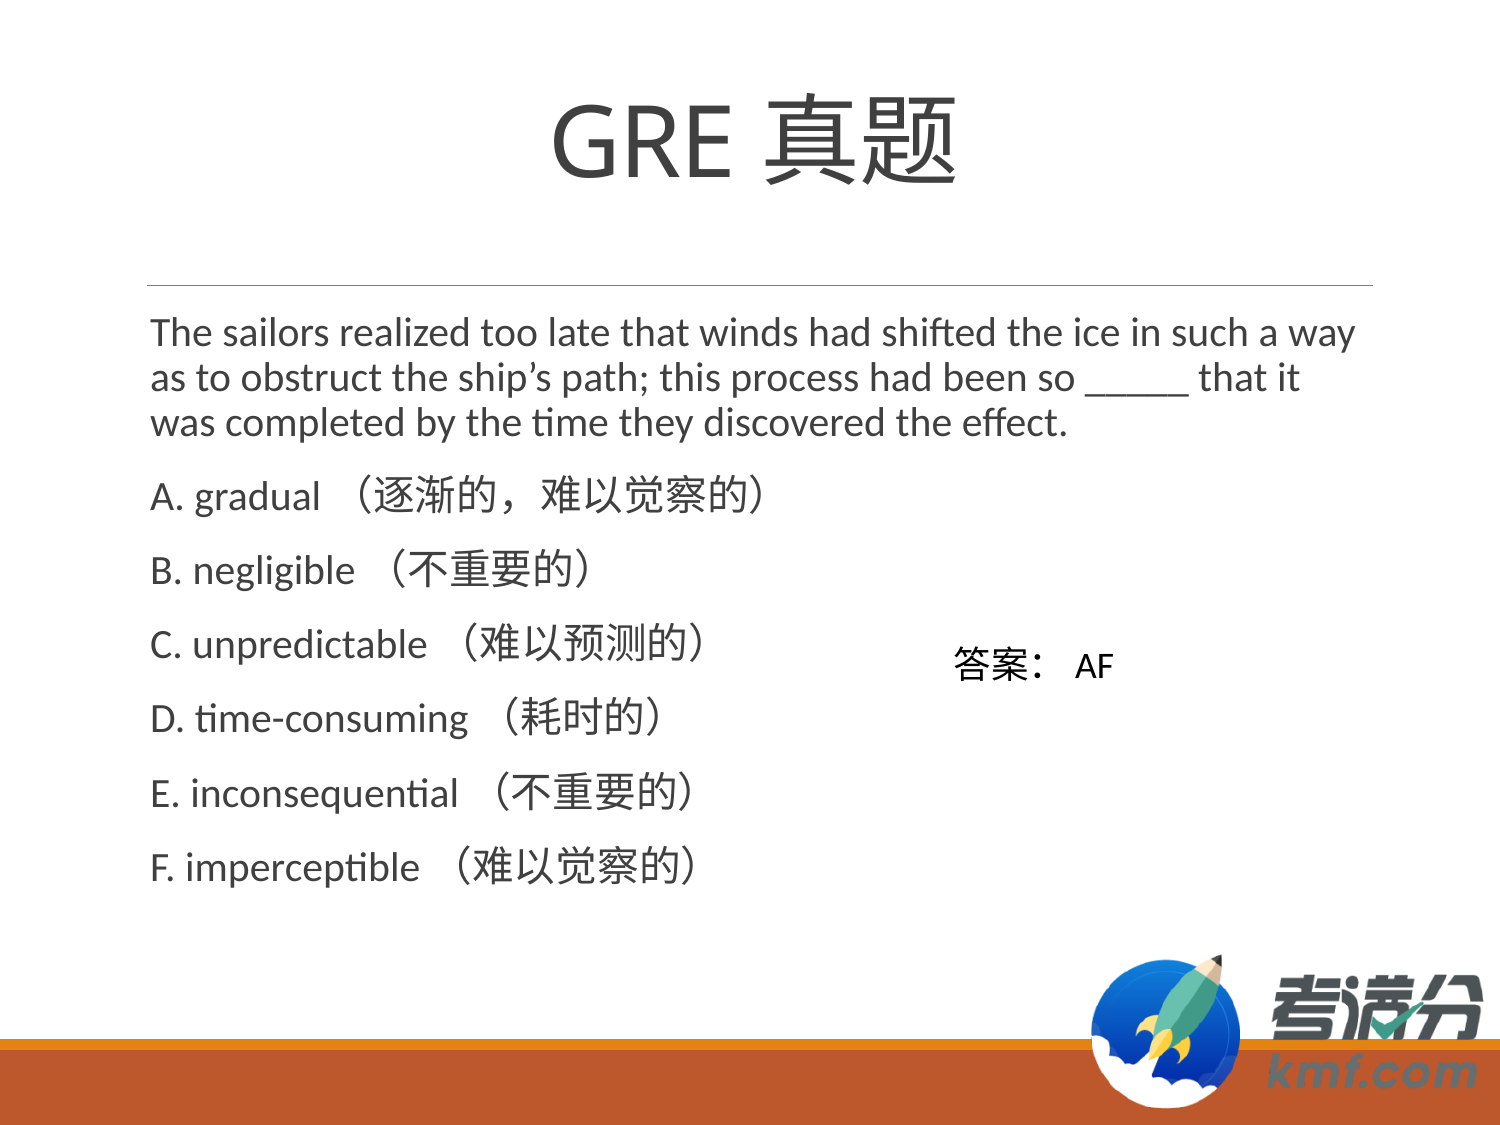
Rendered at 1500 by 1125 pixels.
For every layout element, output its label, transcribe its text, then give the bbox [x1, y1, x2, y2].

text_box 答案：AF [938, 633, 1223, 694]
list The sailors realized too late that winds had shifted the ice in such a way as to obstruct the ship’s path; this process had been so _____ that it was completed by the time they discovered the effect. A. gradual（逐渐的，难以觉察的） B. negligible（不重要的） C. unpredictable（难以预测的） D. time-consuming（耗时的） E. inconsequential（不重要的） F. imperceptible（难以觉察的） [135, 302, 1373, 963]
title GRE真题 [135, 47, 1373, 206]
picture [1074, 938, 1500, 1125]
